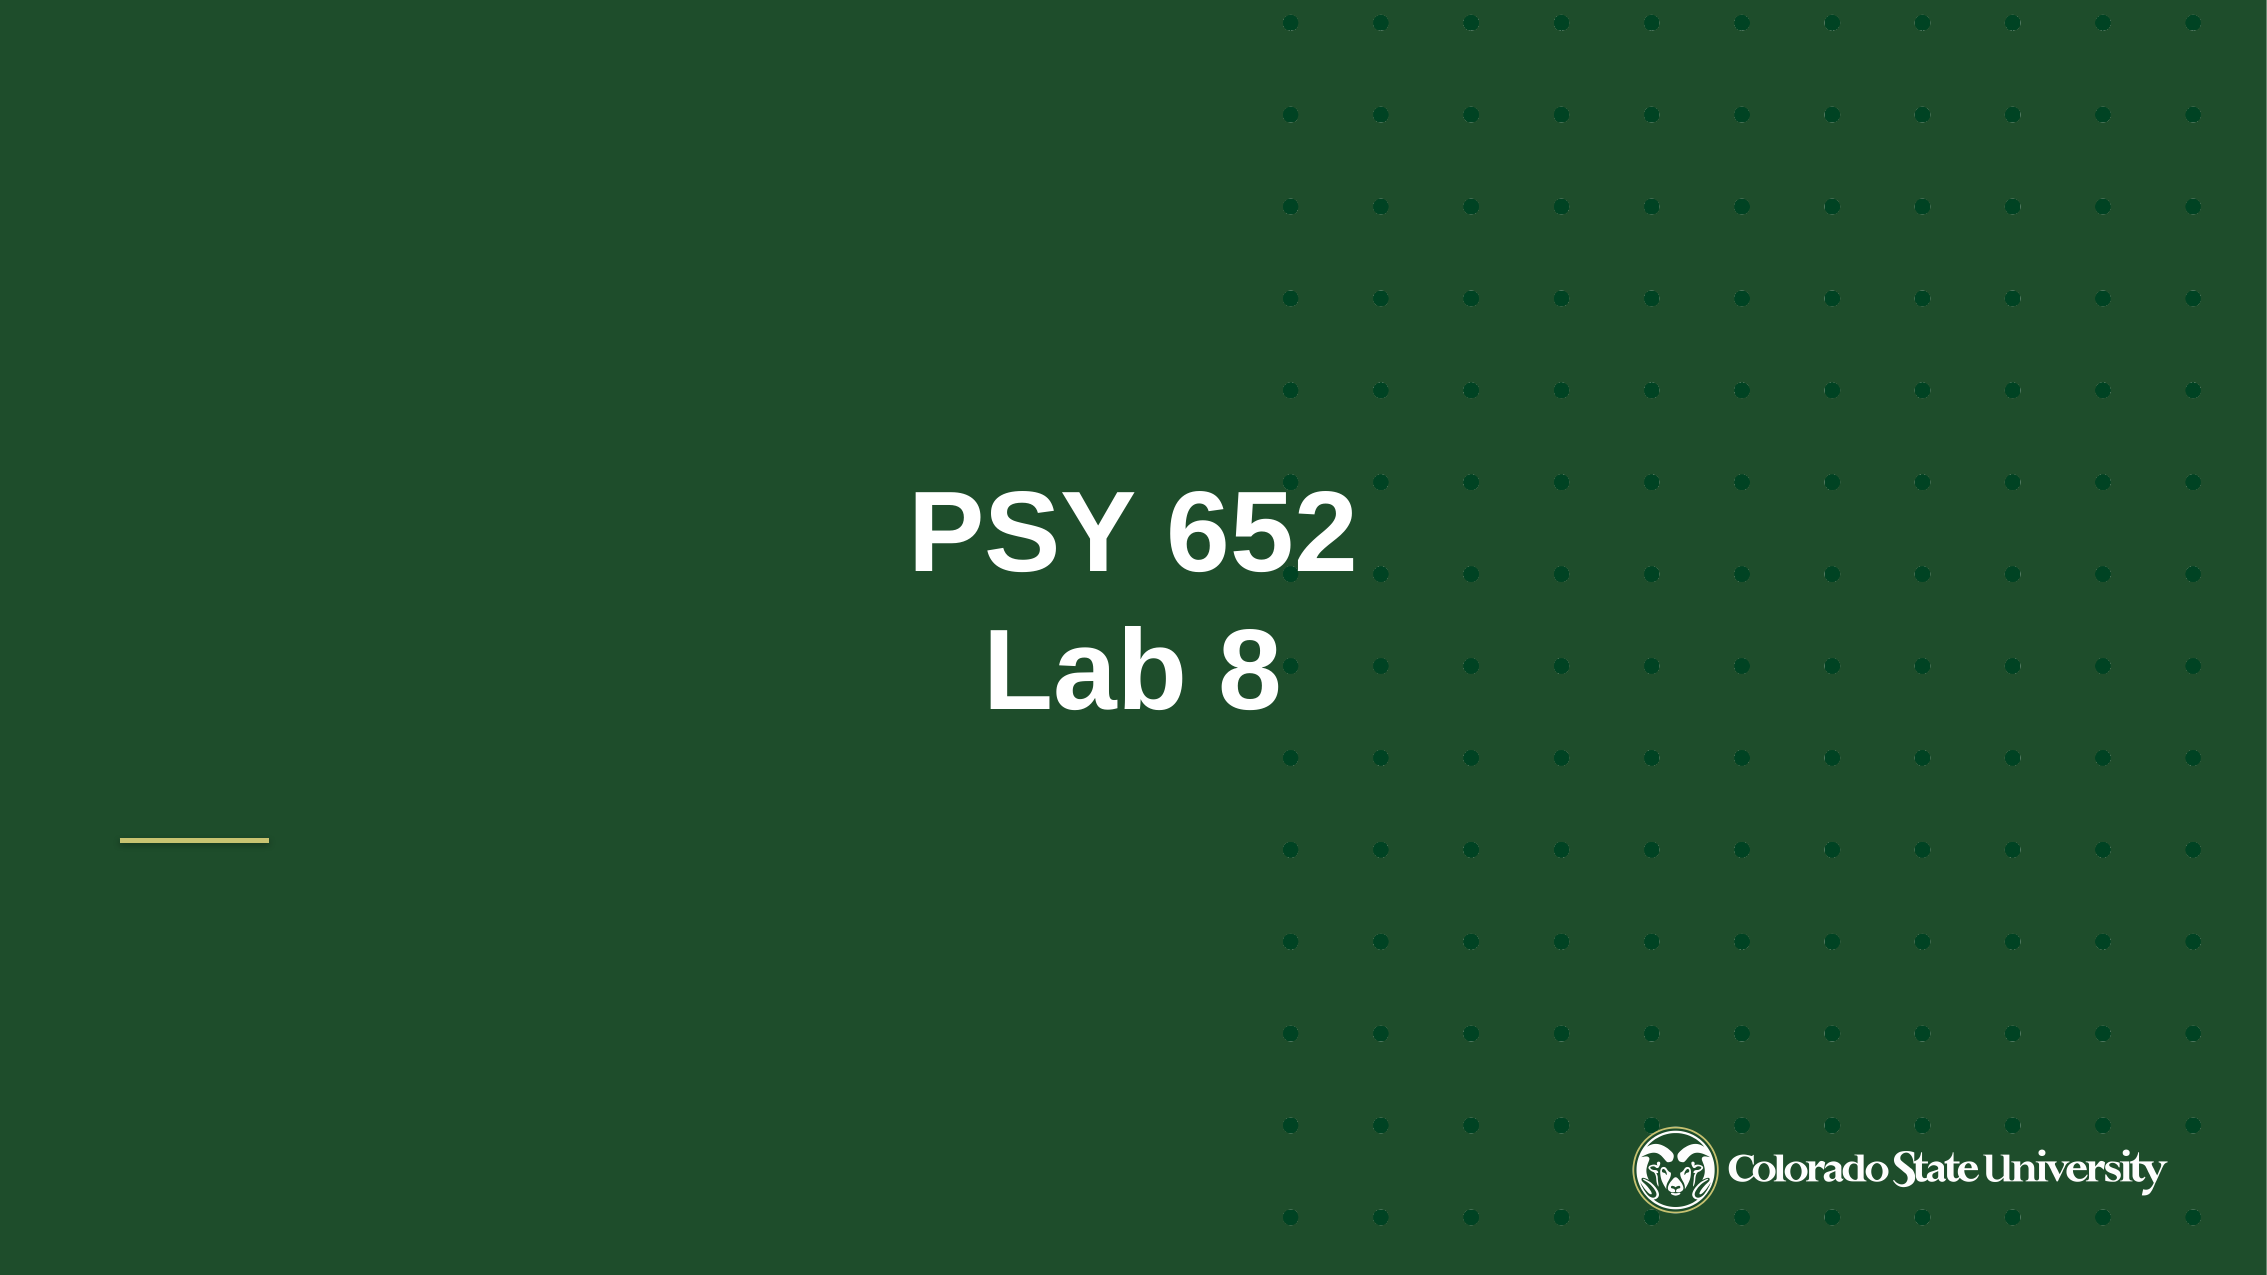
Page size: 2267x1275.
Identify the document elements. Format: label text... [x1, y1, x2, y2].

picture [1282, 0, 2267, 1275]
list PSY 652 Lab 8 [103, 442, 2164, 751]
